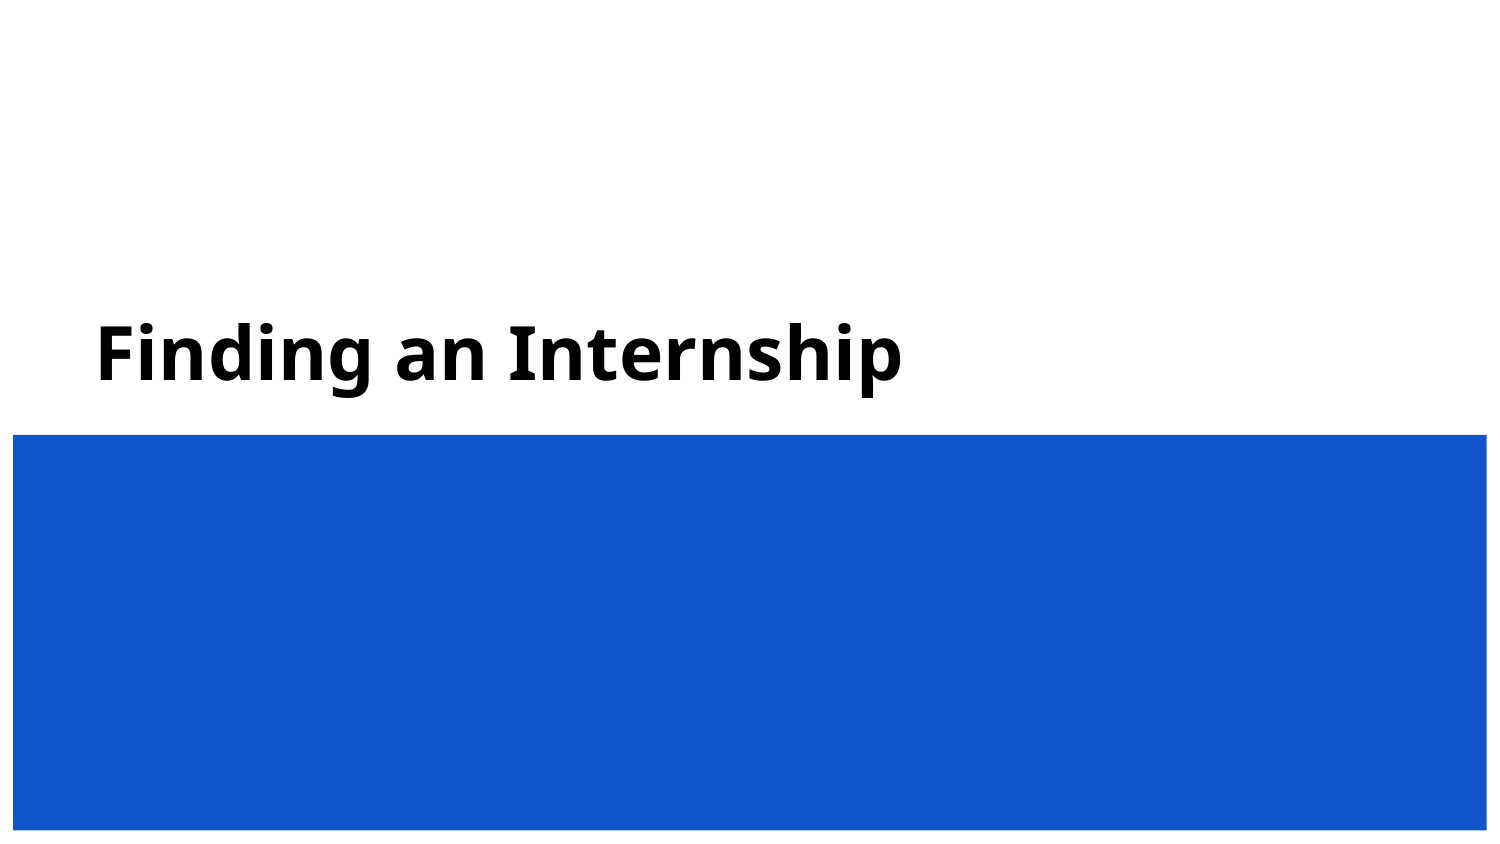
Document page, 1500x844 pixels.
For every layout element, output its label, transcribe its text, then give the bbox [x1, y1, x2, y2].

title Finding an Internship [79, 281, 1423, 411]
